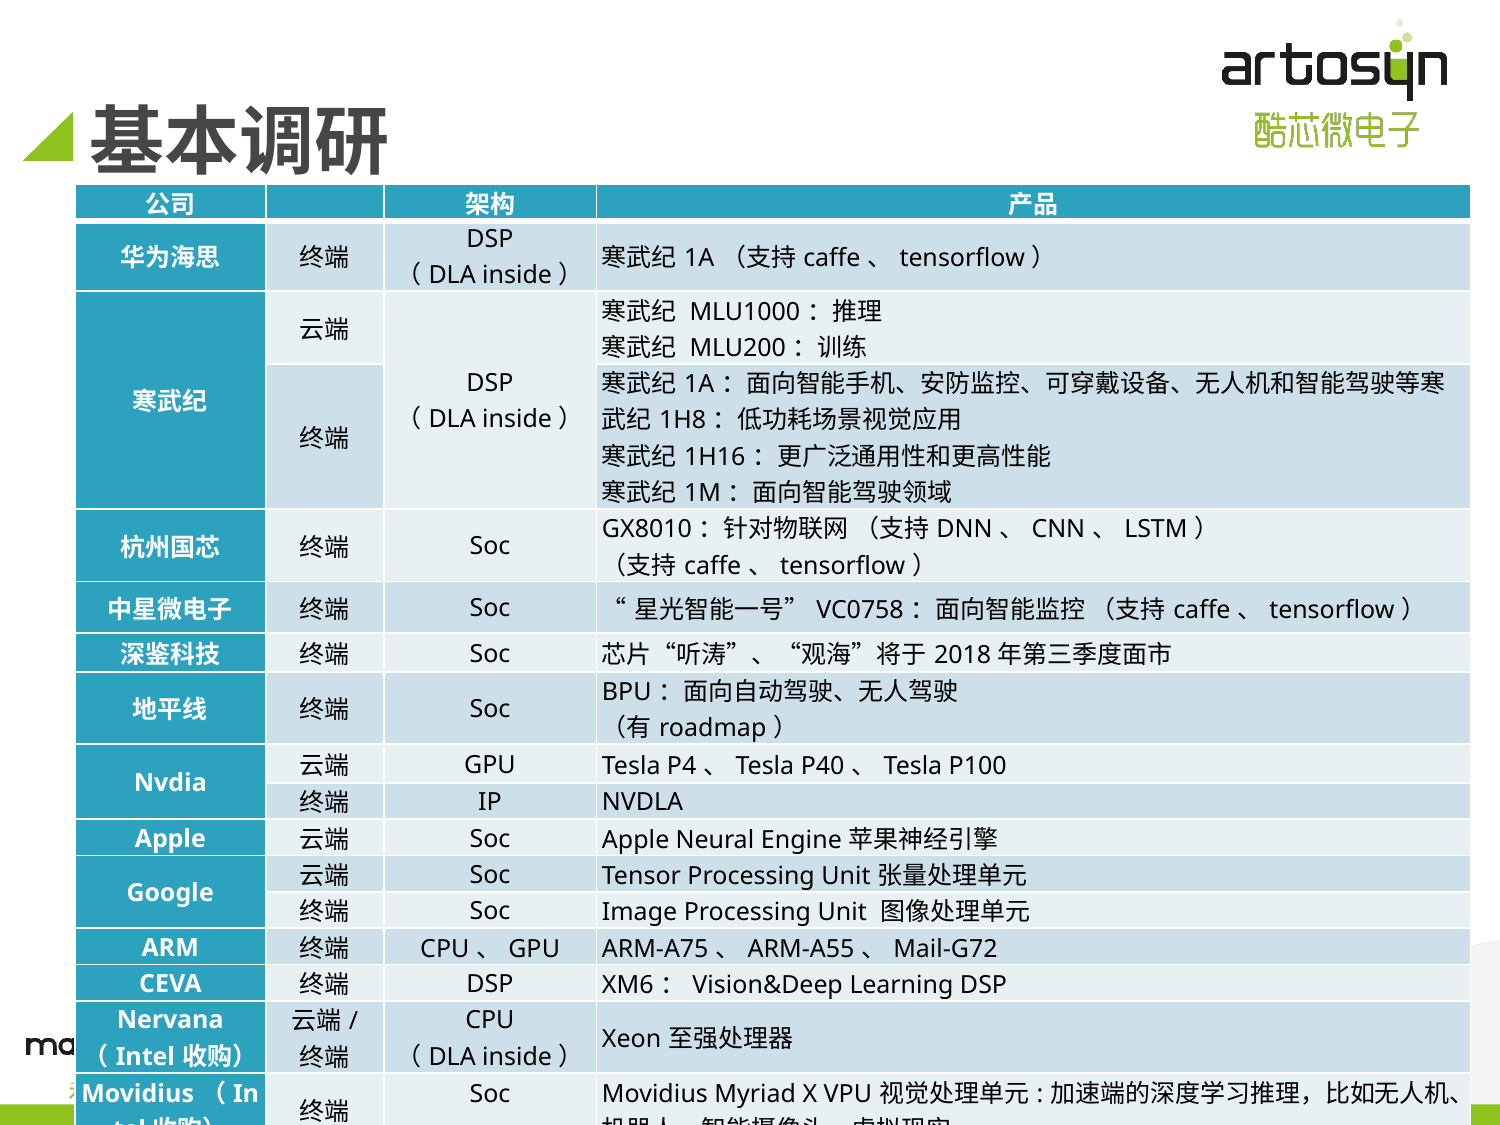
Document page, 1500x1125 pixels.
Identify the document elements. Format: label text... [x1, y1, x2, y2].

table_cell Nervana （Intel收购） [76, 1002, 265, 1072]
table_cell Soc [385, 634, 596, 671]
table_cell Google [76, 856, 265, 927]
table_cell Soc [385, 673, 596, 743]
table_cell Xeon至强处理器 [597, 1002, 1470, 1072]
table_cell 终端 [267, 365, 383, 508]
table_cell CEVA [76, 965, 265, 1000]
table_cell 地平线 [76, 673, 265, 743]
table_cell Soc [385, 1074, 596, 1125]
table_cell 云端 [267, 856, 383, 891]
table_header 产品 [597, 185, 1470, 218]
table_cell Soc [385, 582, 596, 632]
table_cell Tensor Processing Unit张量处理单元 [597, 856, 1470, 891]
table_cell DSP [385, 965, 596, 1000]
table_cell Apple [76, 820, 265, 855]
table_cell GPU [385, 745, 596, 782]
table_header 架构 [385, 185, 596, 218]
table_cell Image Processing Unit 图像处理单元 [597, 893, 1470, 927]
table_cell 云端/ 终端 [267, 1002, 383, 1072]
table_cell 终端 [267, 510, 383, 581]
table_cell 深鉴科技 [76, 634, 265, 671]
table_cell 杭州国芯 [76, 510, 265, 581]
table_cell ARM-A75、ARM-A55、Mail-G72 [597, 929, 1470, 964]
table_cell 终端 [267, 784, 383, 818]
table_header [267, 185, 383, 218]
table_cell Movidius（Intel收购） [76, 1074, 265, 1125]
table_cell “星光智能一号”VC0758：面向智能监控 （支持caffe、tensorflow） [597, 582, 1470, 632]
table_cell NVDLA [597, 784, 1470, 818]
table_cell 云端 [267, 292, 383, 363]
table_cell Movidius Myriad X VPU视觉处理单元:加速端的深度学习推理，比如无人机、机器人、智能摄像头、虚拟现实 [597, 1074, 1470, 1125]
table_cell CPU （DLA inside） [385, 1002, 596, 1072]
table_cell ARM [76, 929, 265, 964]
table_cell 终端 [267, 893, 383, 927]
table_cell 终端 [267, 634, 383, 671]
table_cell 寒武纪 [76, 292, 265, 508]
table_cell 终端 [267, 224, 383, 290]
picture [1222, 19, 1447, 152]
table_cell BPU：面向自动驾驶、无人驾驶 （有roadmap） [597, 673, 1470, 743]
table_cell Soc [385, 510, 596, 581]
table_cell Soc [385, 893, 596, 927]
table_cell 寒武纪 MLU1000：推理 寒武纪 MLU200：训练 [597, 292, 1470, 363]
table_cell 寒武纪1A：面向智能手机、安防监控、可穿戴设备、无人机和智能驾驶等寒武纪1H8：低功耗场景视觉应用 寒武纪1H16：更广泛通用性和更高性能 寒武纪1M：面向智能驾驶领域 [597, 365, 1470, 508]
table_cell 寒武纪1A（支持caffe、tensorflow） [597, 224, 1470, 290]
table_cell 终端 [267, 929, 383, 964]
picture [26, 987, 74, 1099]
title 基本调研 [75, 45, 1425, 184]
table_cell IP [385, 784, 596, 818]
table_cell Soc [385, 856, 596, 891]
table_cell DSP （DLA inside） [385, 224, 596, 290]
table_cell GX8010：针对物联网 （支持DNN、CNN、LSTM） （支持caffe、tensorflow） [597, 510, 1470, 581]
table_cell Nvdia [76, 745, 265, 818]
table_cell 终端 [267, 1074, 383, 1125]
table_header 公司 [76, 185, 265, 218]
table_cell 中星微电子 [76, 582, 265, 632]
table_cell 云端 [267, 745, 383, 782]
table_cell XM6：Vision&Deep Learning DSP [597, 965, 1470, 1000]
table_cell 芯片“听涛”、“观海”将于2018年第三季度面市 [597, 634, 1470, 671]
table_cell Tesla P4、Tesla P40、Tesla P100 [597, 745, 1470, 782]
table_cell Soc [385, 820, 596, 855]
table_cell Apple Neural Engine苹果神经引擎 [597, 820, 1470, 855]
table_cell 终端 [267, 673, 383, 743]
table_cell 云端 [267, 820, 383, 855]
table_cell 终端 [267, 582, 383, 632]
table_cell CPU、GPU [385, 929, 596, 964]
table_cell 华为海思 [76, 224, 265, 290]
table_cell DSP （DLA inside） [385, 292, 596, 508]
table_cell 终端 [267, 965, 383, 1000]
